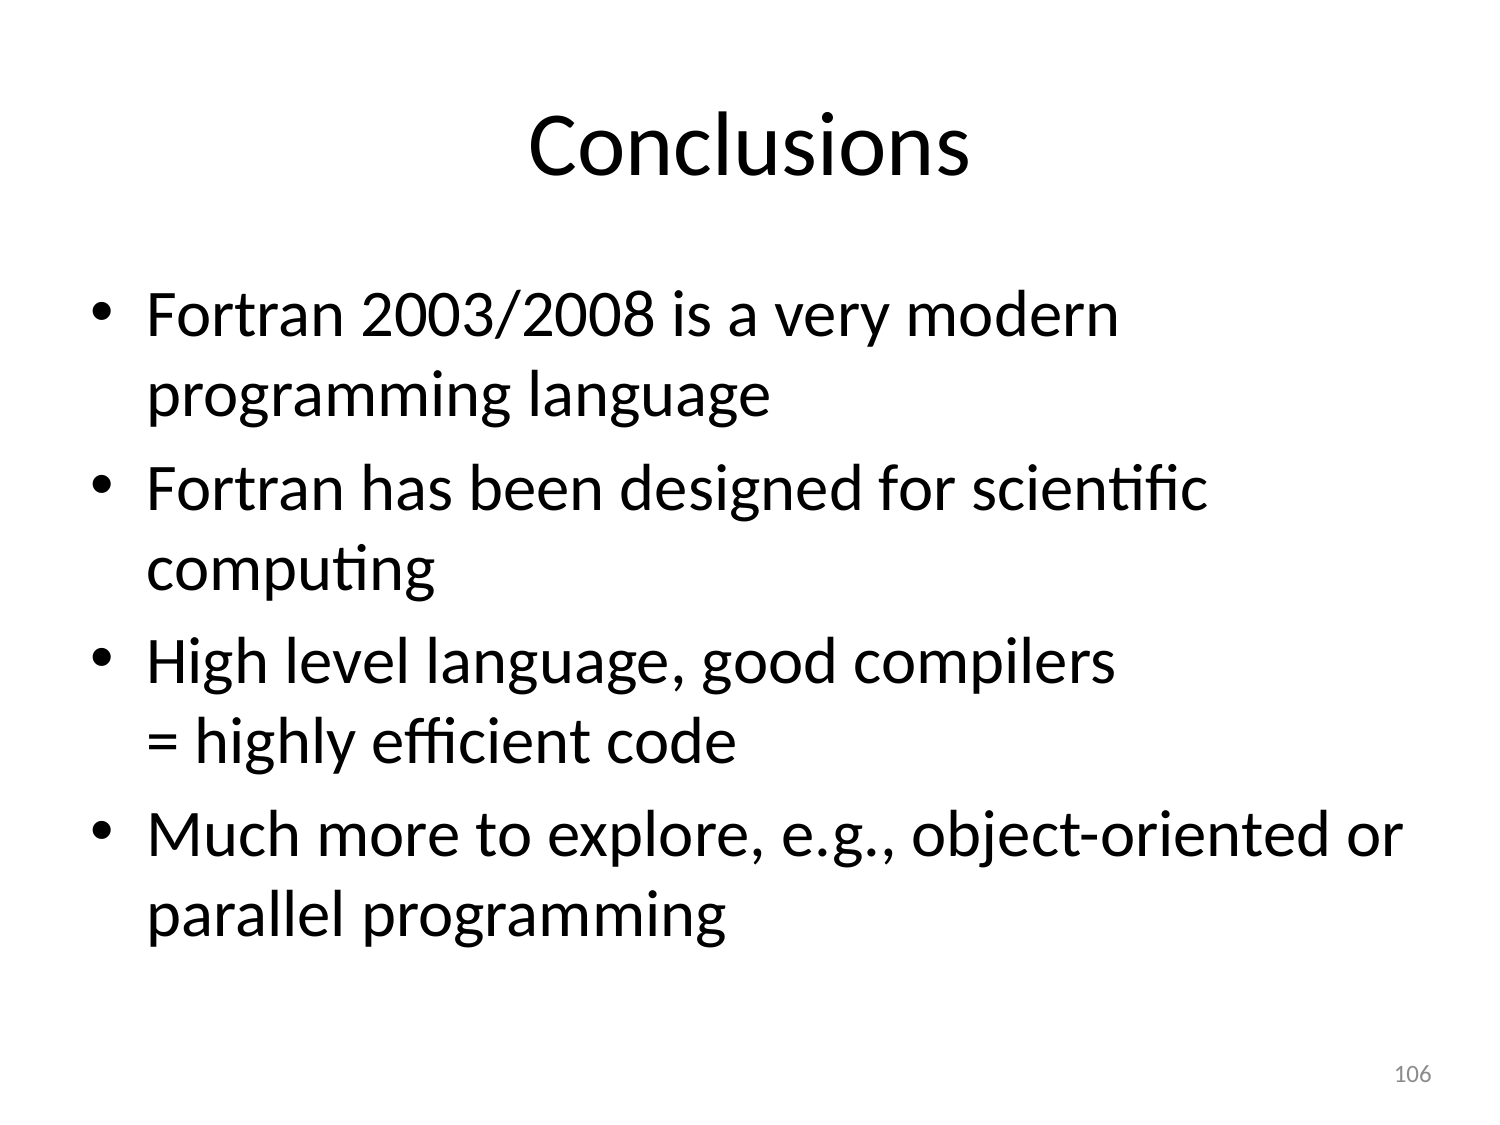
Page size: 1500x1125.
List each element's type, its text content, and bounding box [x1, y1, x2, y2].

title Conclusions [75, 45, 1425, 233]
slide_number 106 [1096, 1042, 1447, 1103]
list Fortran 2003/2008 is a very modern programming language Fortran has been designed for scientific computing High level language, good compilers = highly efficient code Much more to explore, e.g., object-oriented or parallel programming [75, 262, 1425, 1005]
